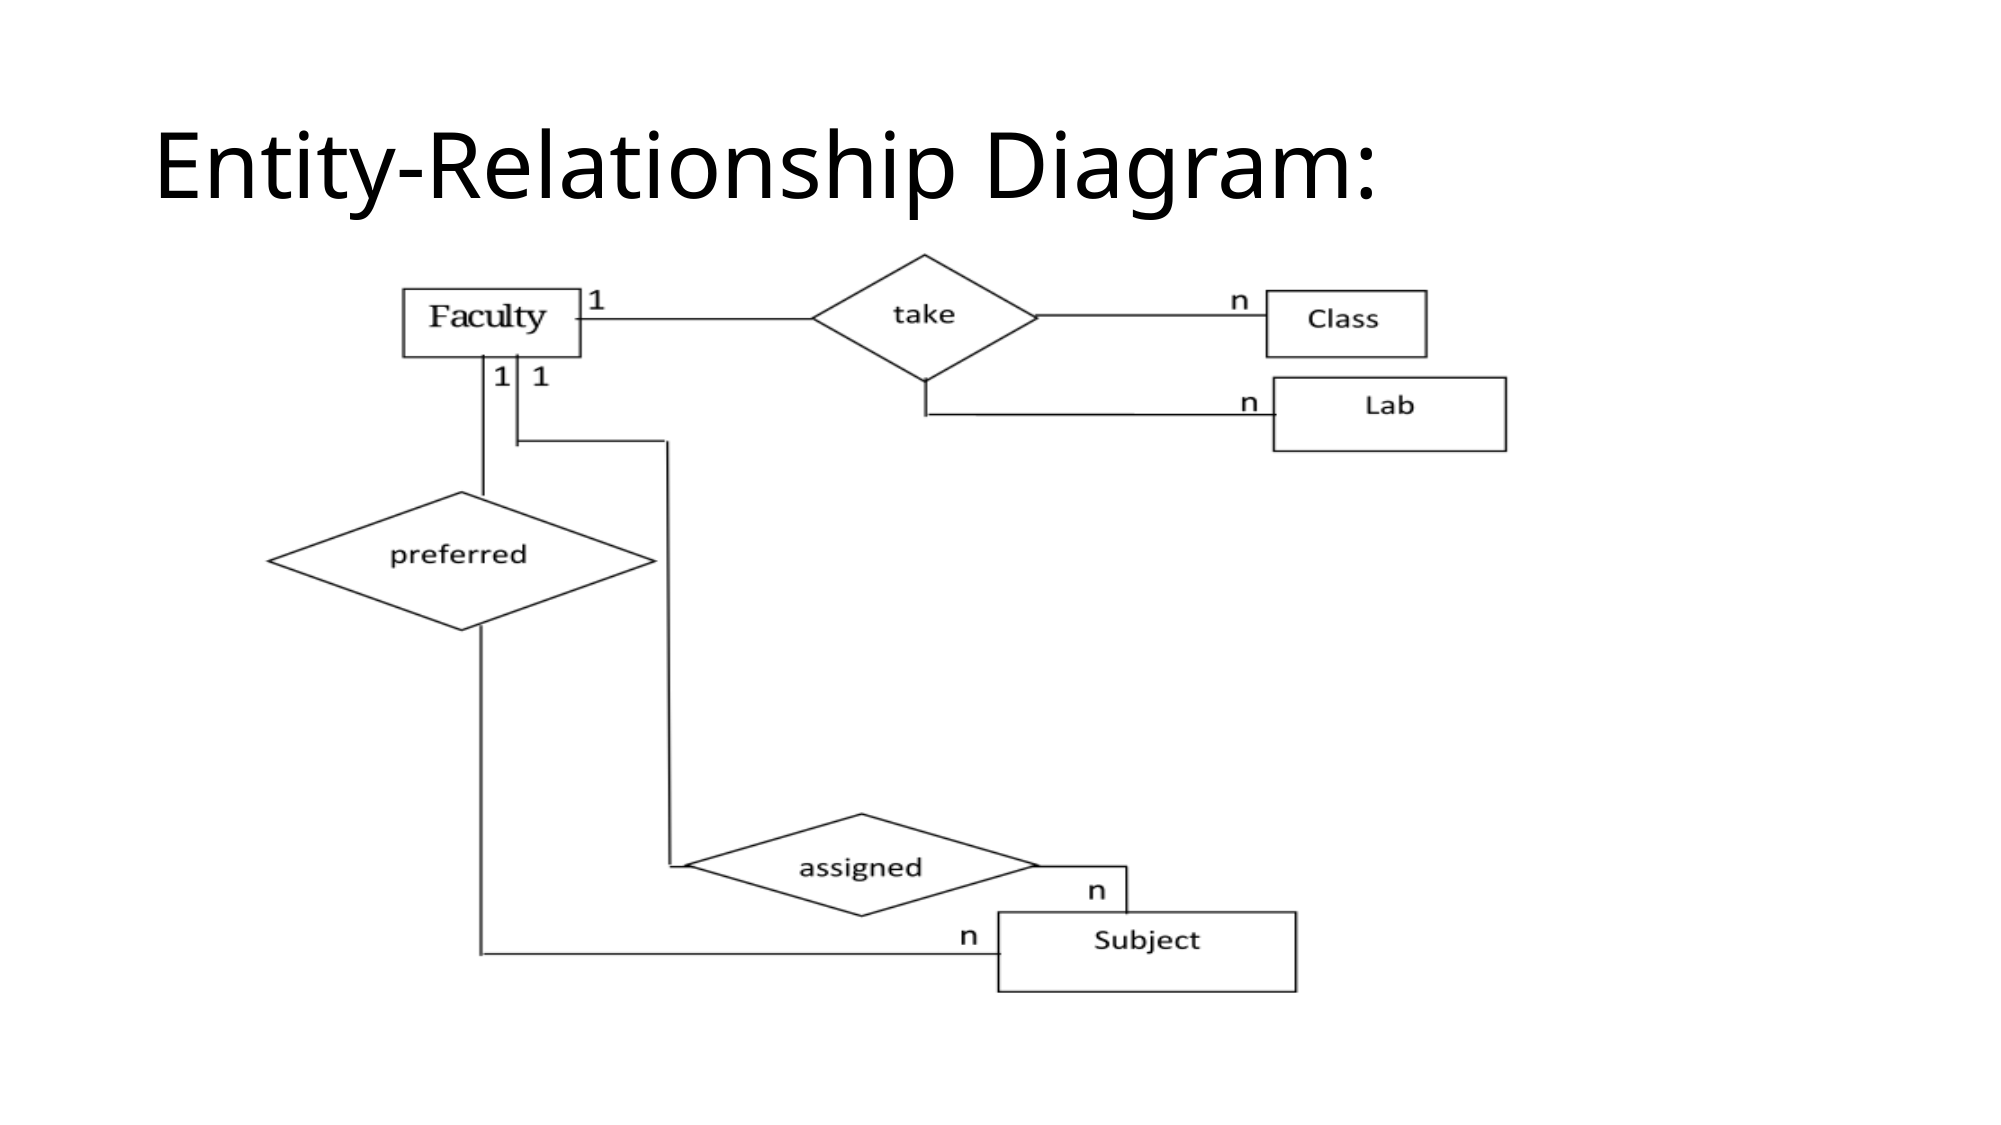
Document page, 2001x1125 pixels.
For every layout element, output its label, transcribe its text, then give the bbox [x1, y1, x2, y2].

title Entity-Relationship Diagram: [137, 59, 1863, 278]
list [251, 238, 1547, 1014]
